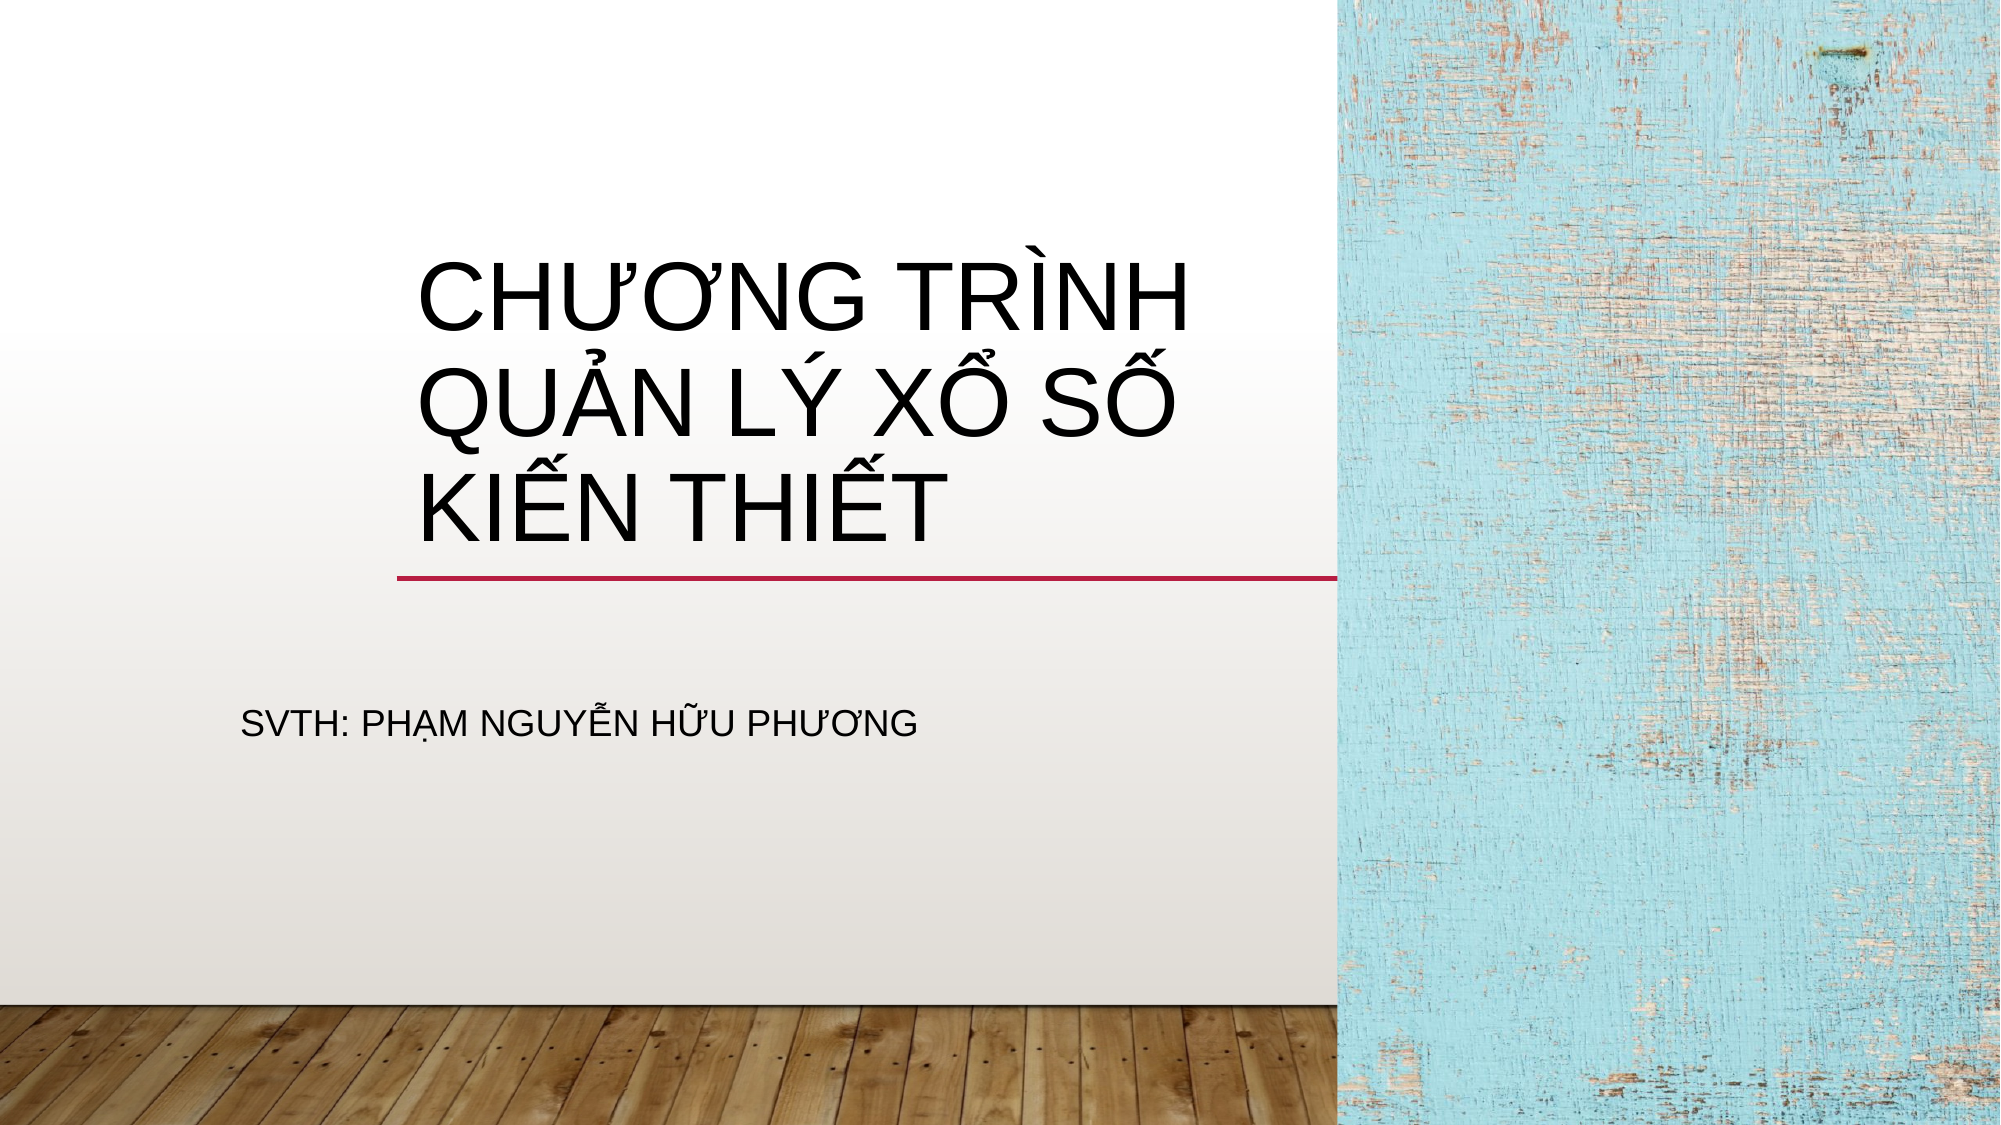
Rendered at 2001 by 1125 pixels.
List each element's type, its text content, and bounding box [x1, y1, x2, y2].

subtitle SVTH: Phạm Nguyễn Hữu Phương [225, 675, 1113, 900]
picture [0, 0, 2000, 1125]
title Chương trình quản lý xổ số kiến thiết [401, 175, 1225, 563]
